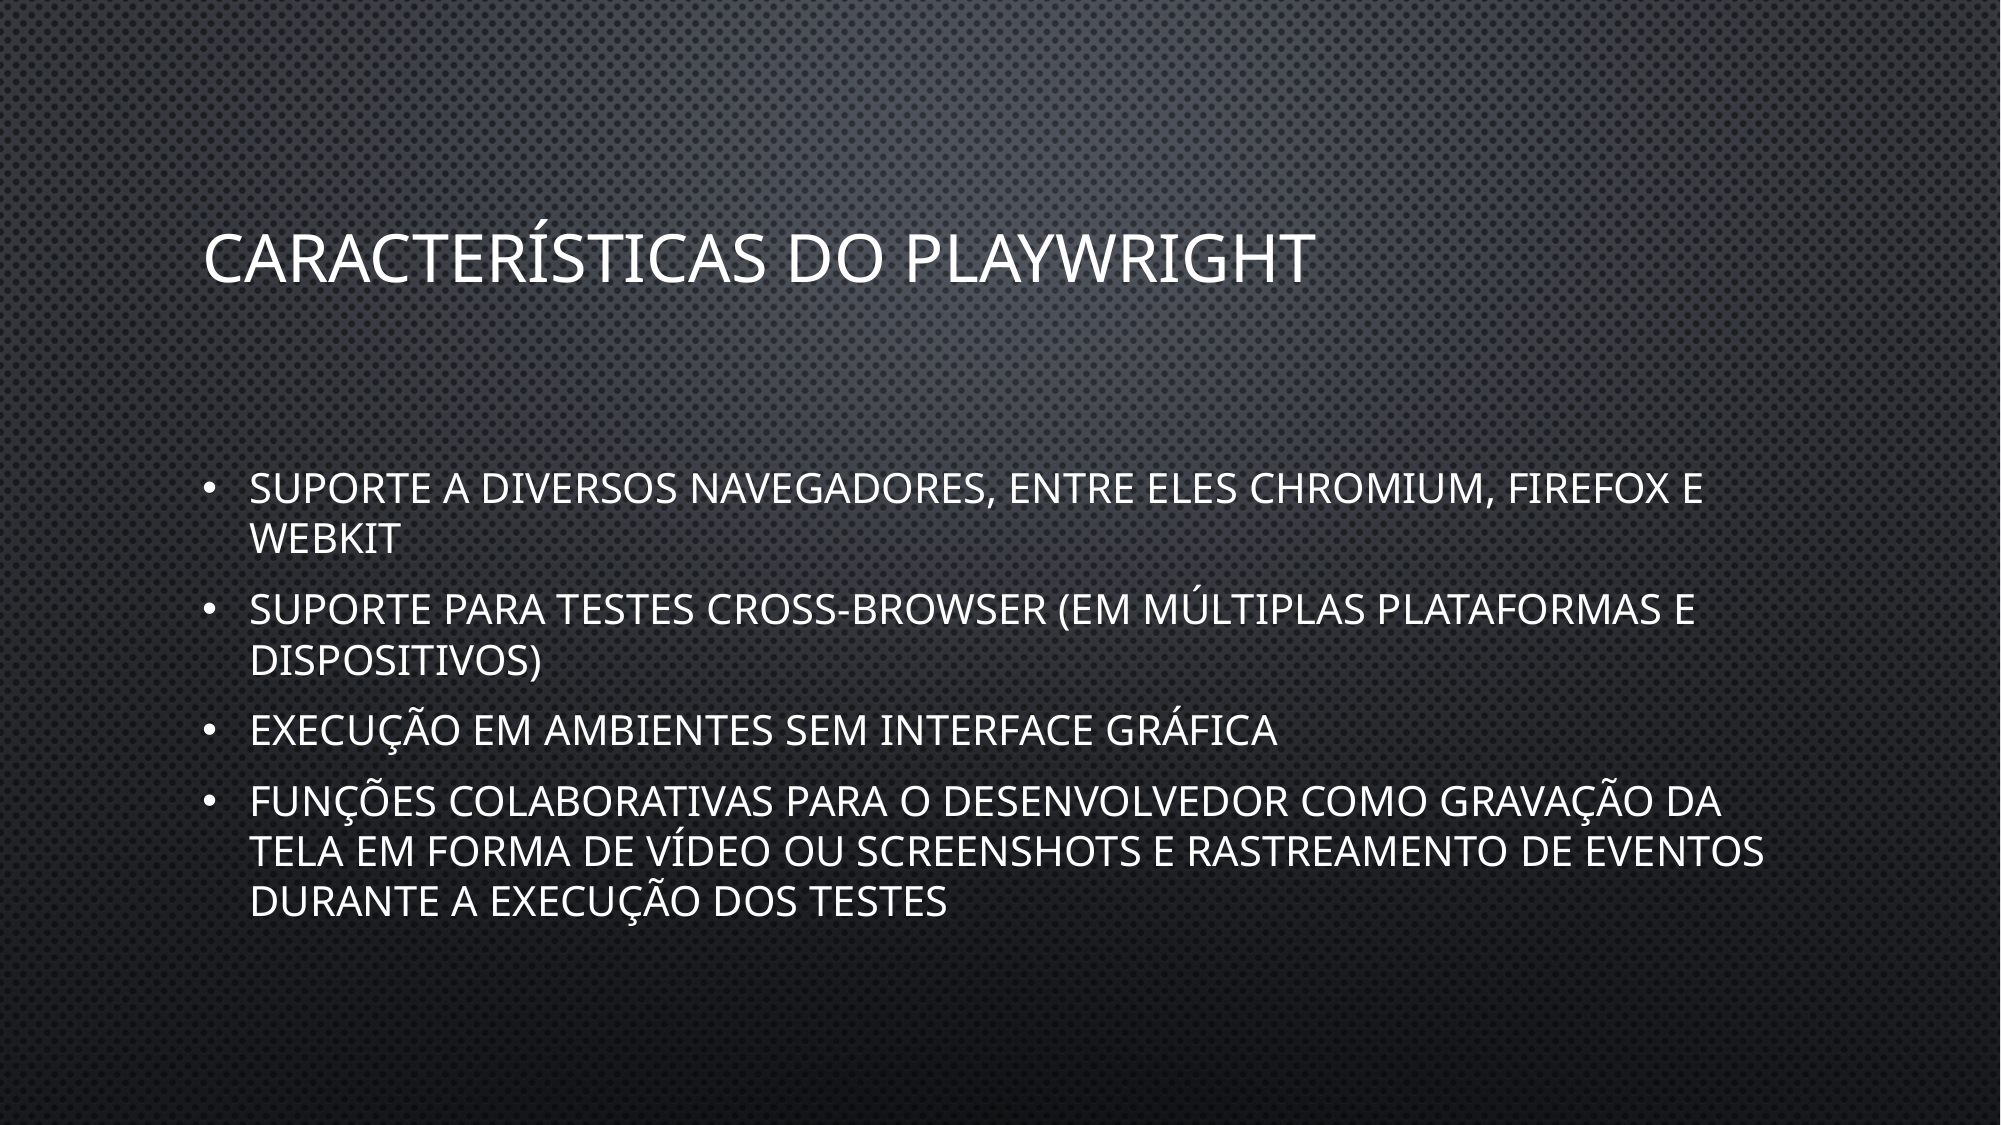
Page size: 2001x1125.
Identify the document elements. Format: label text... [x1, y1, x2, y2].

title Características do playwright [187, 99, 1813, 413]
list Suporte a diversos navegadores, entre eles Chromium, Firefox e WebKit Suporte para Testes Cross-Browser (em múltiplas plataformas e dispositivos) Execução em ambientes sem interface gráfica Funções colaborativas para o desenvolvedor como gravação da tela em forma de vídeo ou screenshots e rastreamento de eventos durante a execução dos testes [187, 437, 1813, 950]
